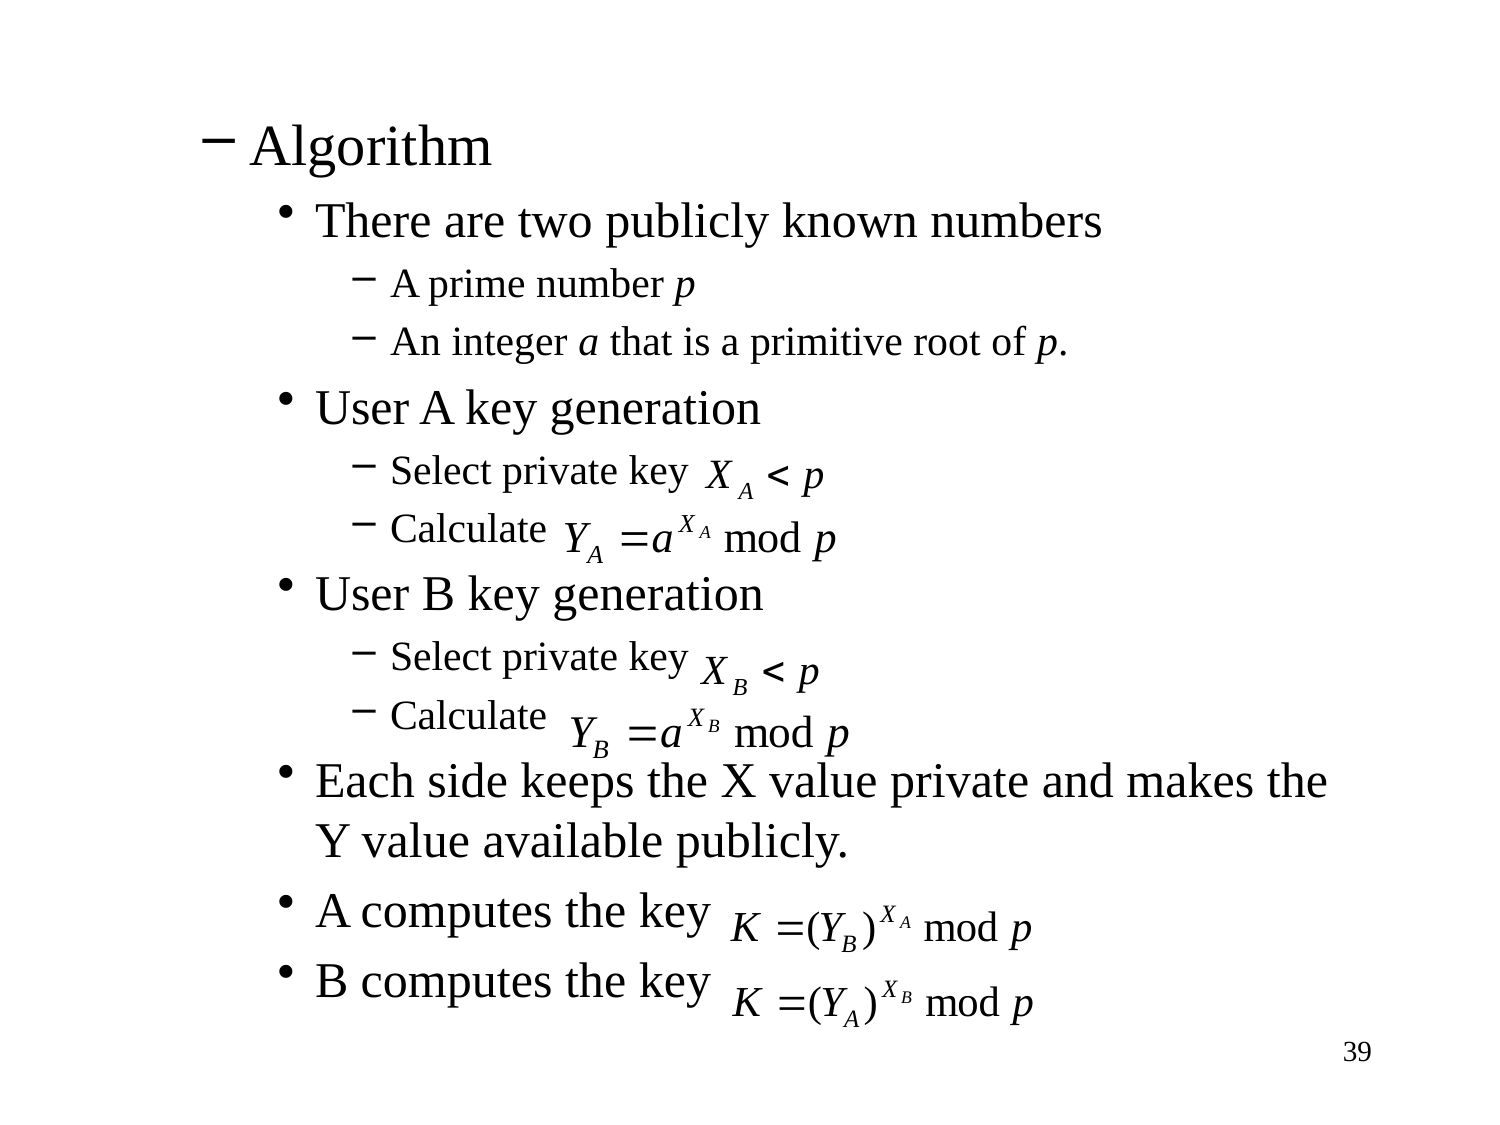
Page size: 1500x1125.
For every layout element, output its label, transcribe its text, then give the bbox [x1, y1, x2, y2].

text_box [564, 697, 860, 767]
slide_number 39 [1074, 1024, 1388, 1101]
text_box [724, 970, 1042, 1035]
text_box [722, 895, 1040, 960]
list Algorithm There are two publicly known numbers A prime number p An integer a that is a primitive root of p. User A key generation Select private key Calculate User B key generation Select private key Calculate Each side keeps the X value private and makes the Y value available publicly. A computes the key B computes the key [112, 99, 1388, 1000]
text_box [558, 504, 846, 571]
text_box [696, 446, 832, 502]
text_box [691, 643, 828, 696]
table_cell 6 [719, 897, 1042, 970]
